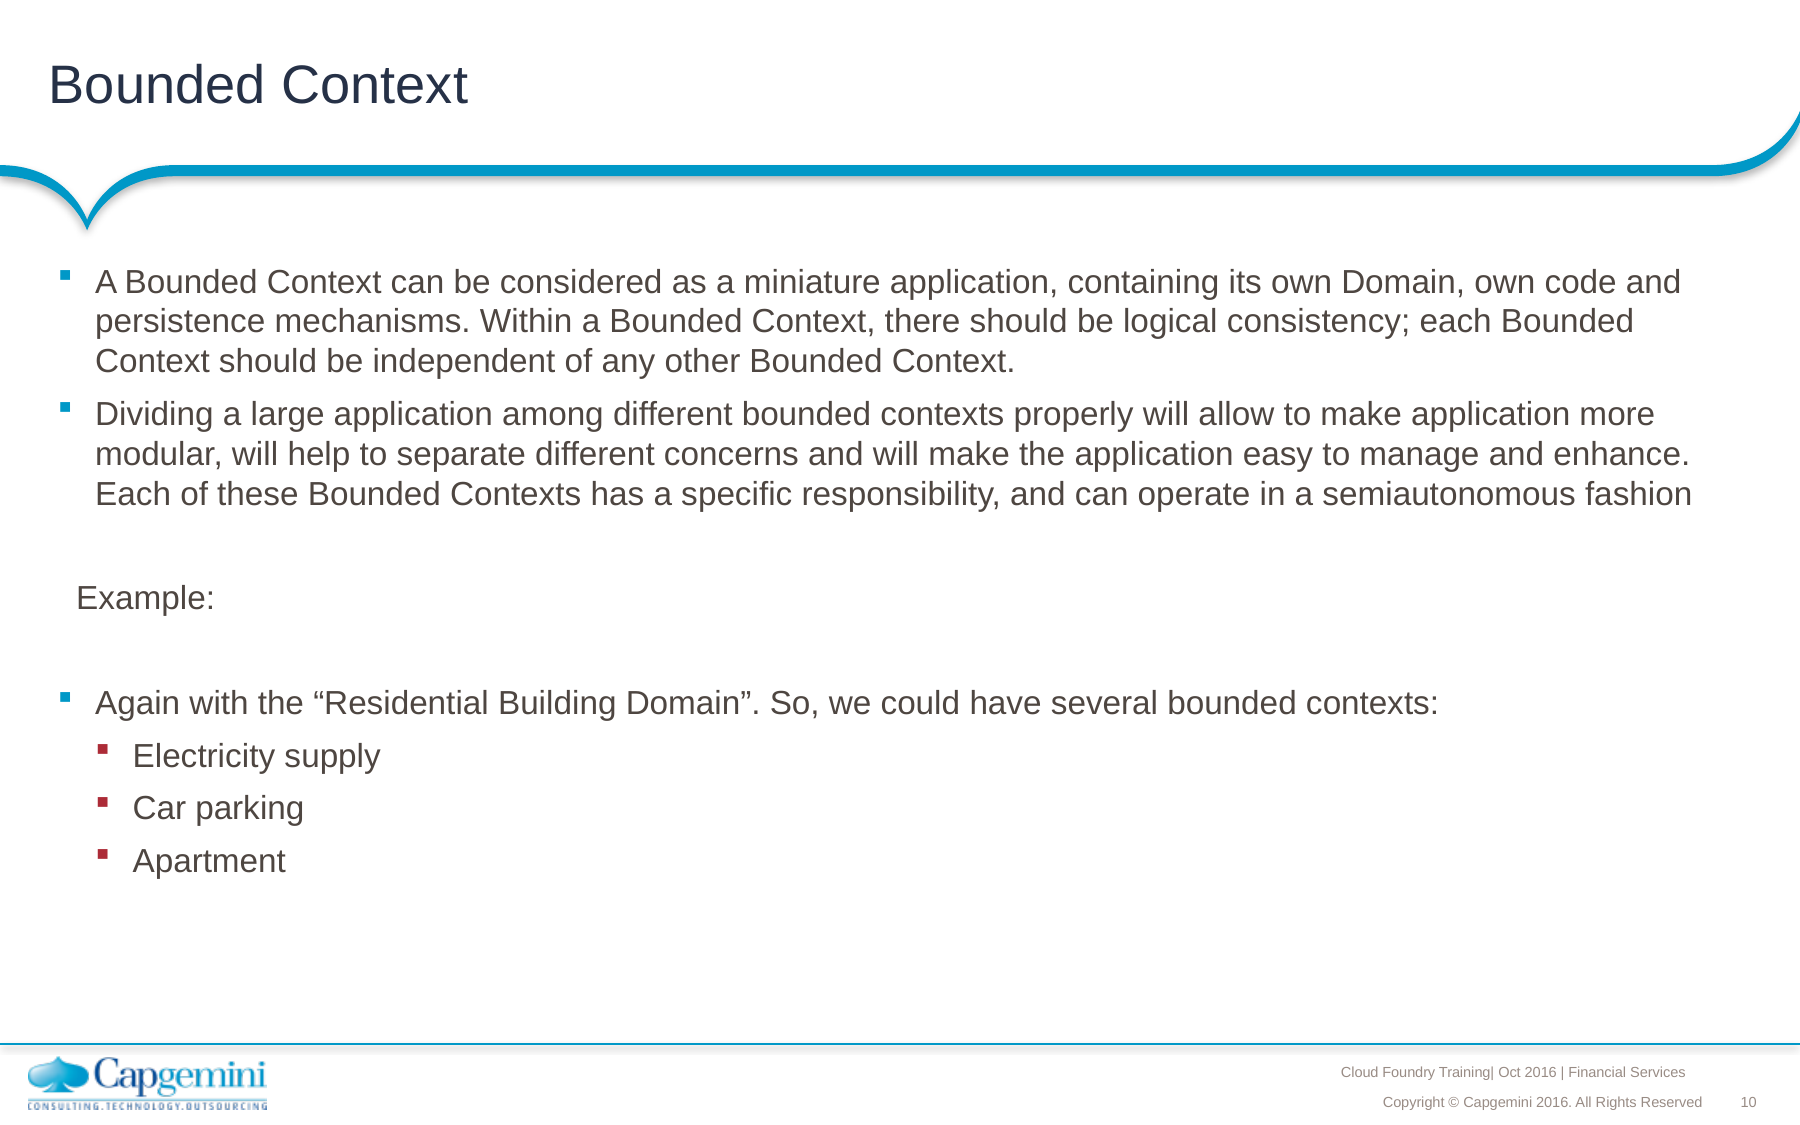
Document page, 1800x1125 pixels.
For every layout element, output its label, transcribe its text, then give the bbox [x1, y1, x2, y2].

picture [28, 1056, 267, 1110]
list A Bounded Context can be considered as a miniature application, containing its own Domain, own code and persistence mechanisms. Within a Bounded Context, there should be logical consistency; each Bounded Context should be independent of any other Bounded Context. Dividing a large application among different bounded contexts properly will allow to make application more modular, will help to separate different concerns and will make the application easy to manage and enhance. Each of these Bounded Contexts has a specific responsibility, and can operate in a semiautonomous fashion Example: Again with the “Residential Building Domain”. So, we could have several bounded contexts: Electricity supply Car parking Apartment [57, 247, 1742, 1000]
title Bounded Context [0, 0, 1800, 165]
